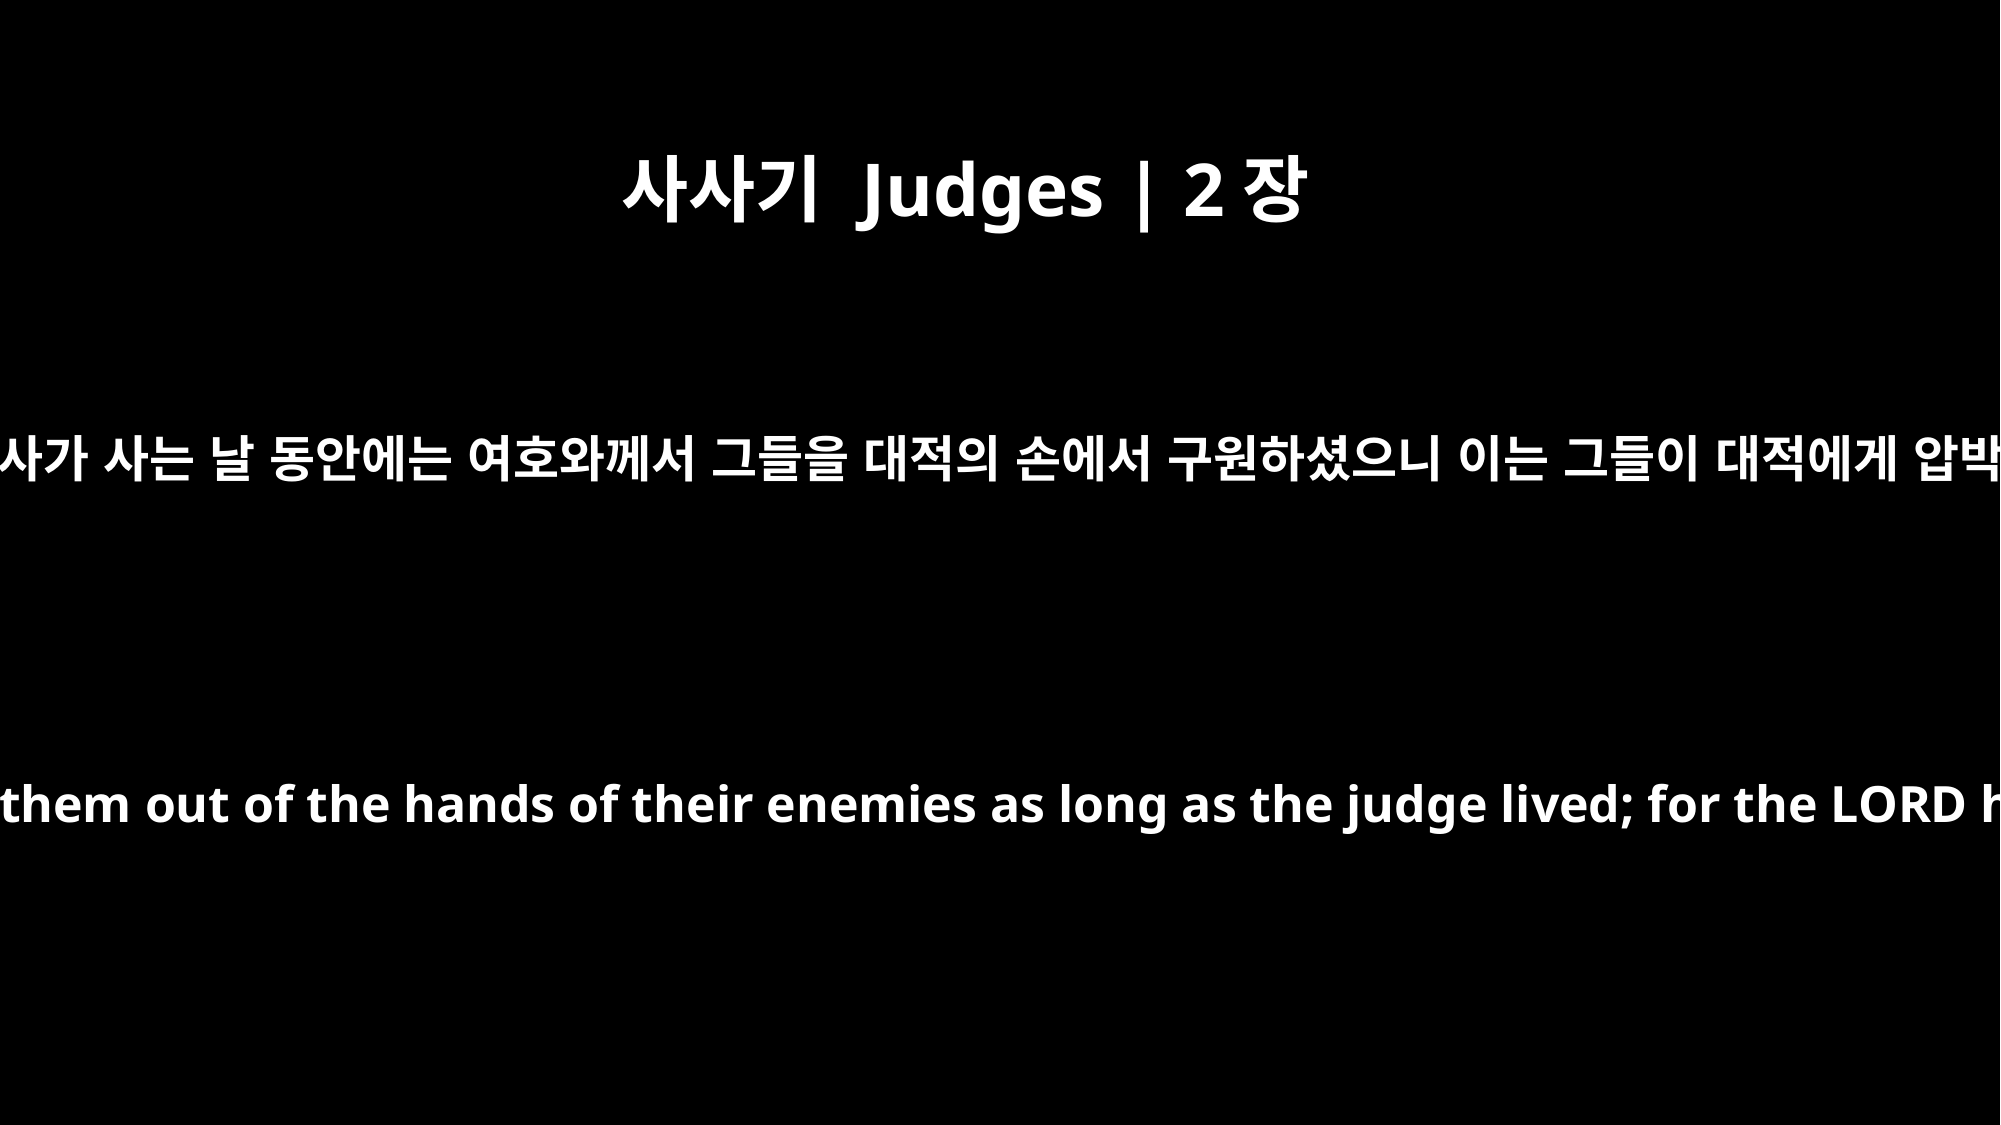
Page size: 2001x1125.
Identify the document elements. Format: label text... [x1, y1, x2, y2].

text_box 사사기 Judges | 2장 [606, 136, 1326, 239]
text_box Whenever the LORD raised up a judge for them, he was with the judge and saved them out of the hands of their enemies as long as the judge lived; for the LORD had compassion on them as they groaned under those who oppressed and afflicted them. [0, 764, 2000, 900]
text_box 18 여호와께서 그들을 위하여 사사들을 세우실 때에는 그 사사와 함께 하셨고 그 사사가 사는 날 동안에는 여호와께서 그들을 대적의 손에서 구원하셨으니 이는 그들이 대적에게 압박과 괴롭게 함을 받아 슬피 부르짖으므로 여호와께서 뜻을 돌이키셨음이거늘 [0, 359, 2000, 495]
